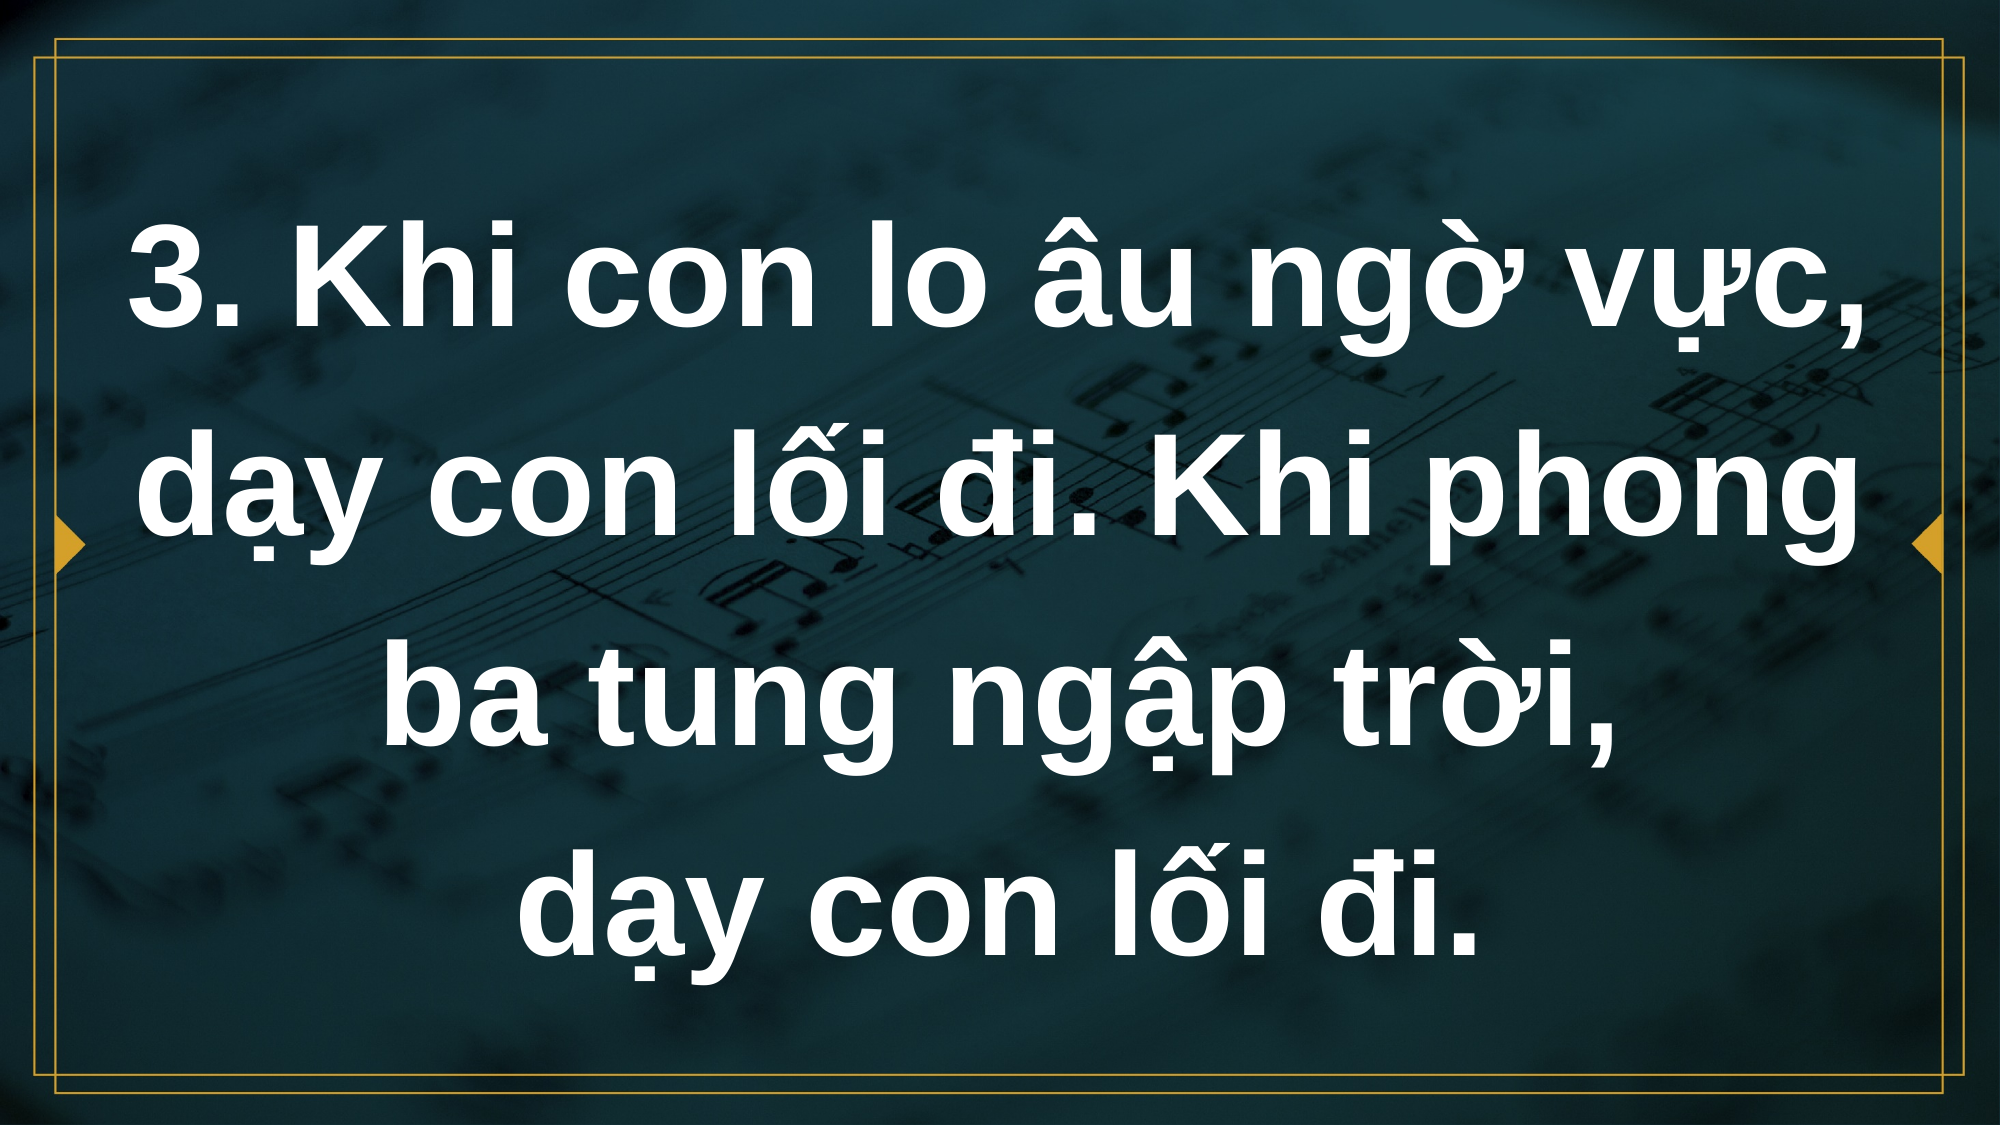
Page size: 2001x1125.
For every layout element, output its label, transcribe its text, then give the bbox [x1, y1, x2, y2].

title 3. Khi con lo âu ngờ vực, dạy con lối đi. Khi phong ba tung ngập trời, dạy con lối đi. [55, 53, 1945, 1077]
picture [0, 0, 2000, 1125]
